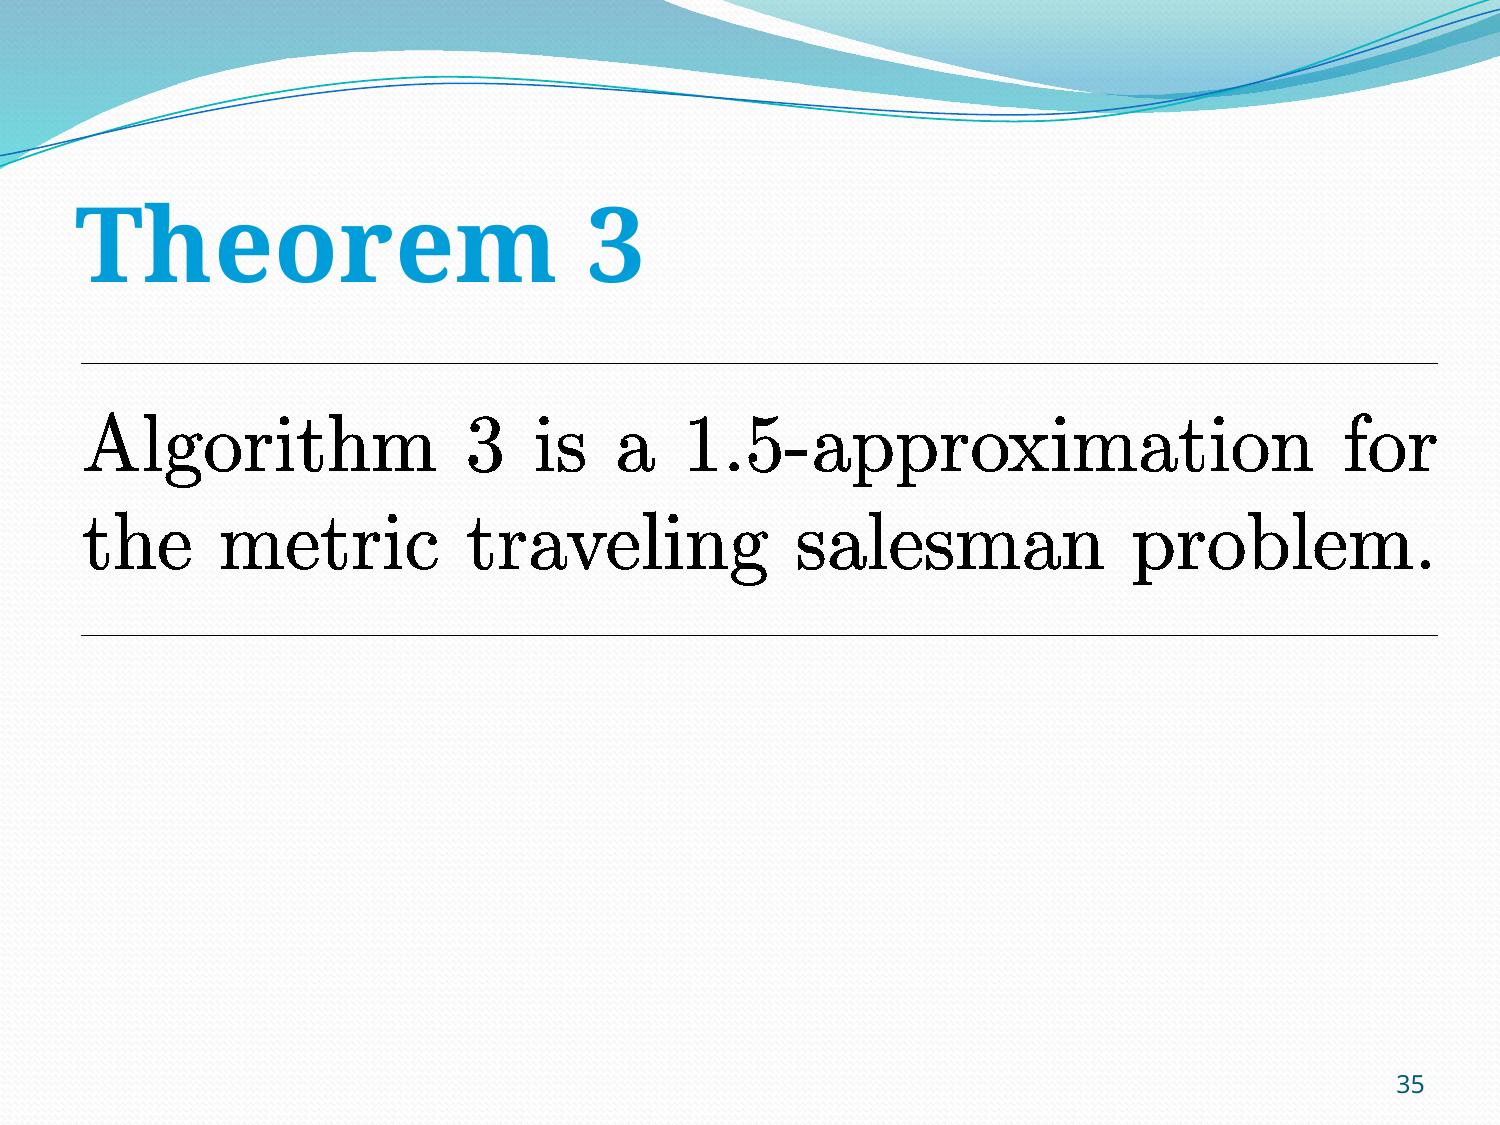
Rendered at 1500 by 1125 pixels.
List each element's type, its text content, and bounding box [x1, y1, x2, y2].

title Theorem 3 [75, 115, 1425, 303]
slide_number 35 [1299, 1042, 1425, 1103]
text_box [81, 362, 1439, 636]
